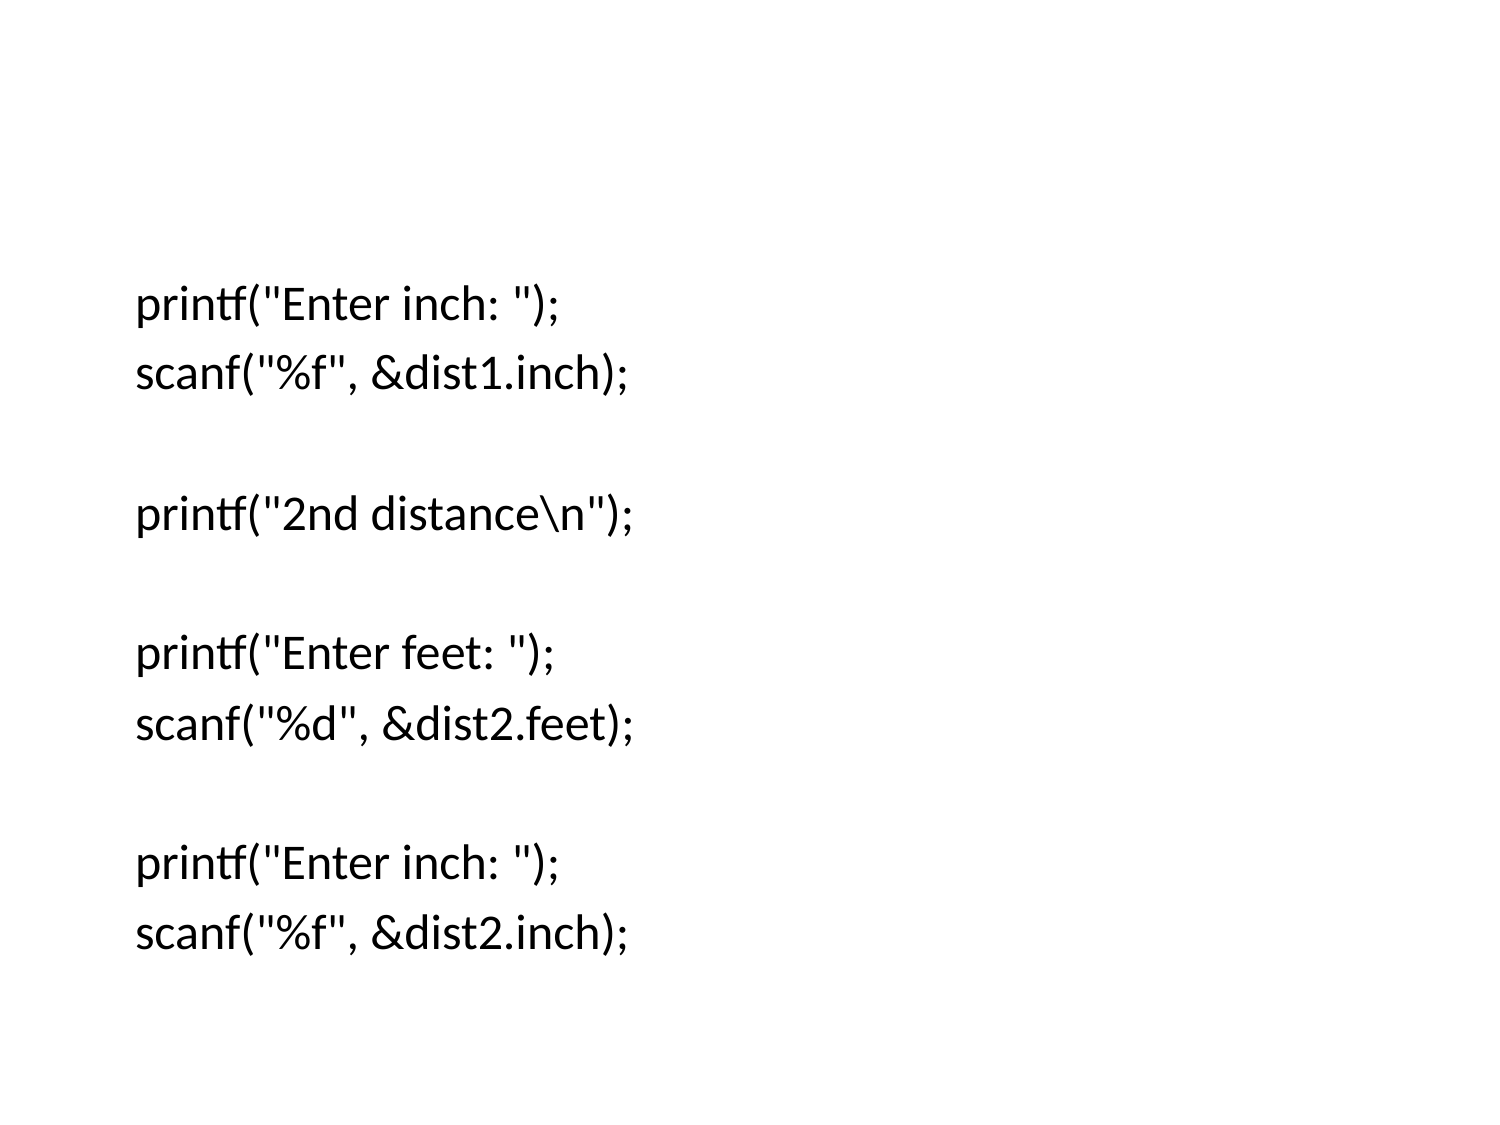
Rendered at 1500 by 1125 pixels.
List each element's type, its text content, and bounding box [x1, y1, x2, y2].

list printf("Enter inch: "); scanf("%f", &dist1.inch); printf("2nd distance\n"); printf("Enter feet: "); scanf("%d", &dist2.feet); printf("Enter inch: "); scanf("%f", &dist2.inch); [75, 262, 1425, 1005]
